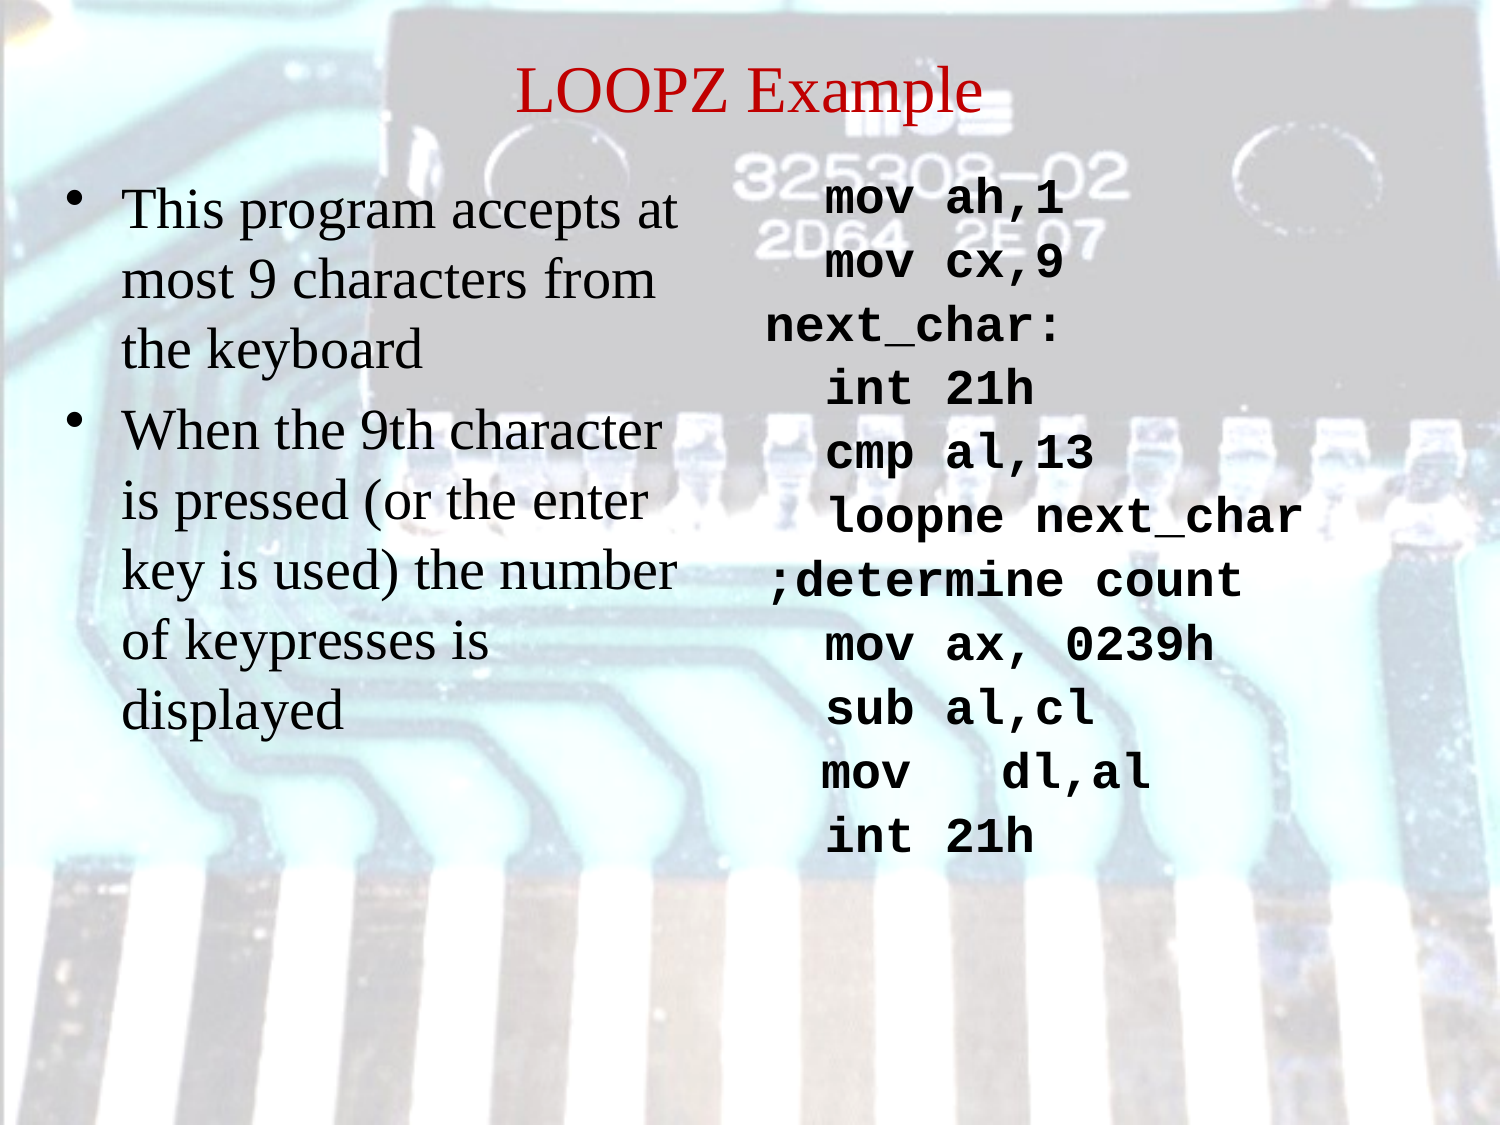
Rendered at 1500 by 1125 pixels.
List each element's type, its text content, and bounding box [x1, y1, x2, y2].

picture [0, 0, 1500, 1125]
text_box mov ah,1 mov cx,9 next_char: int 21h cmp al,13 loopne next_char ;determine count mov ax, 0239h sub al,cl mov dl,al int 21h [750, 162, 1412, 906]
text_box This program accepts at most 9 characters from the keyboard When the 9th character is pressed (or the enter key is used) the number of keypresses is displayed [50, 162, 712, 906]
text_box LOOPZ Example [74, 45, 1425, 125]
